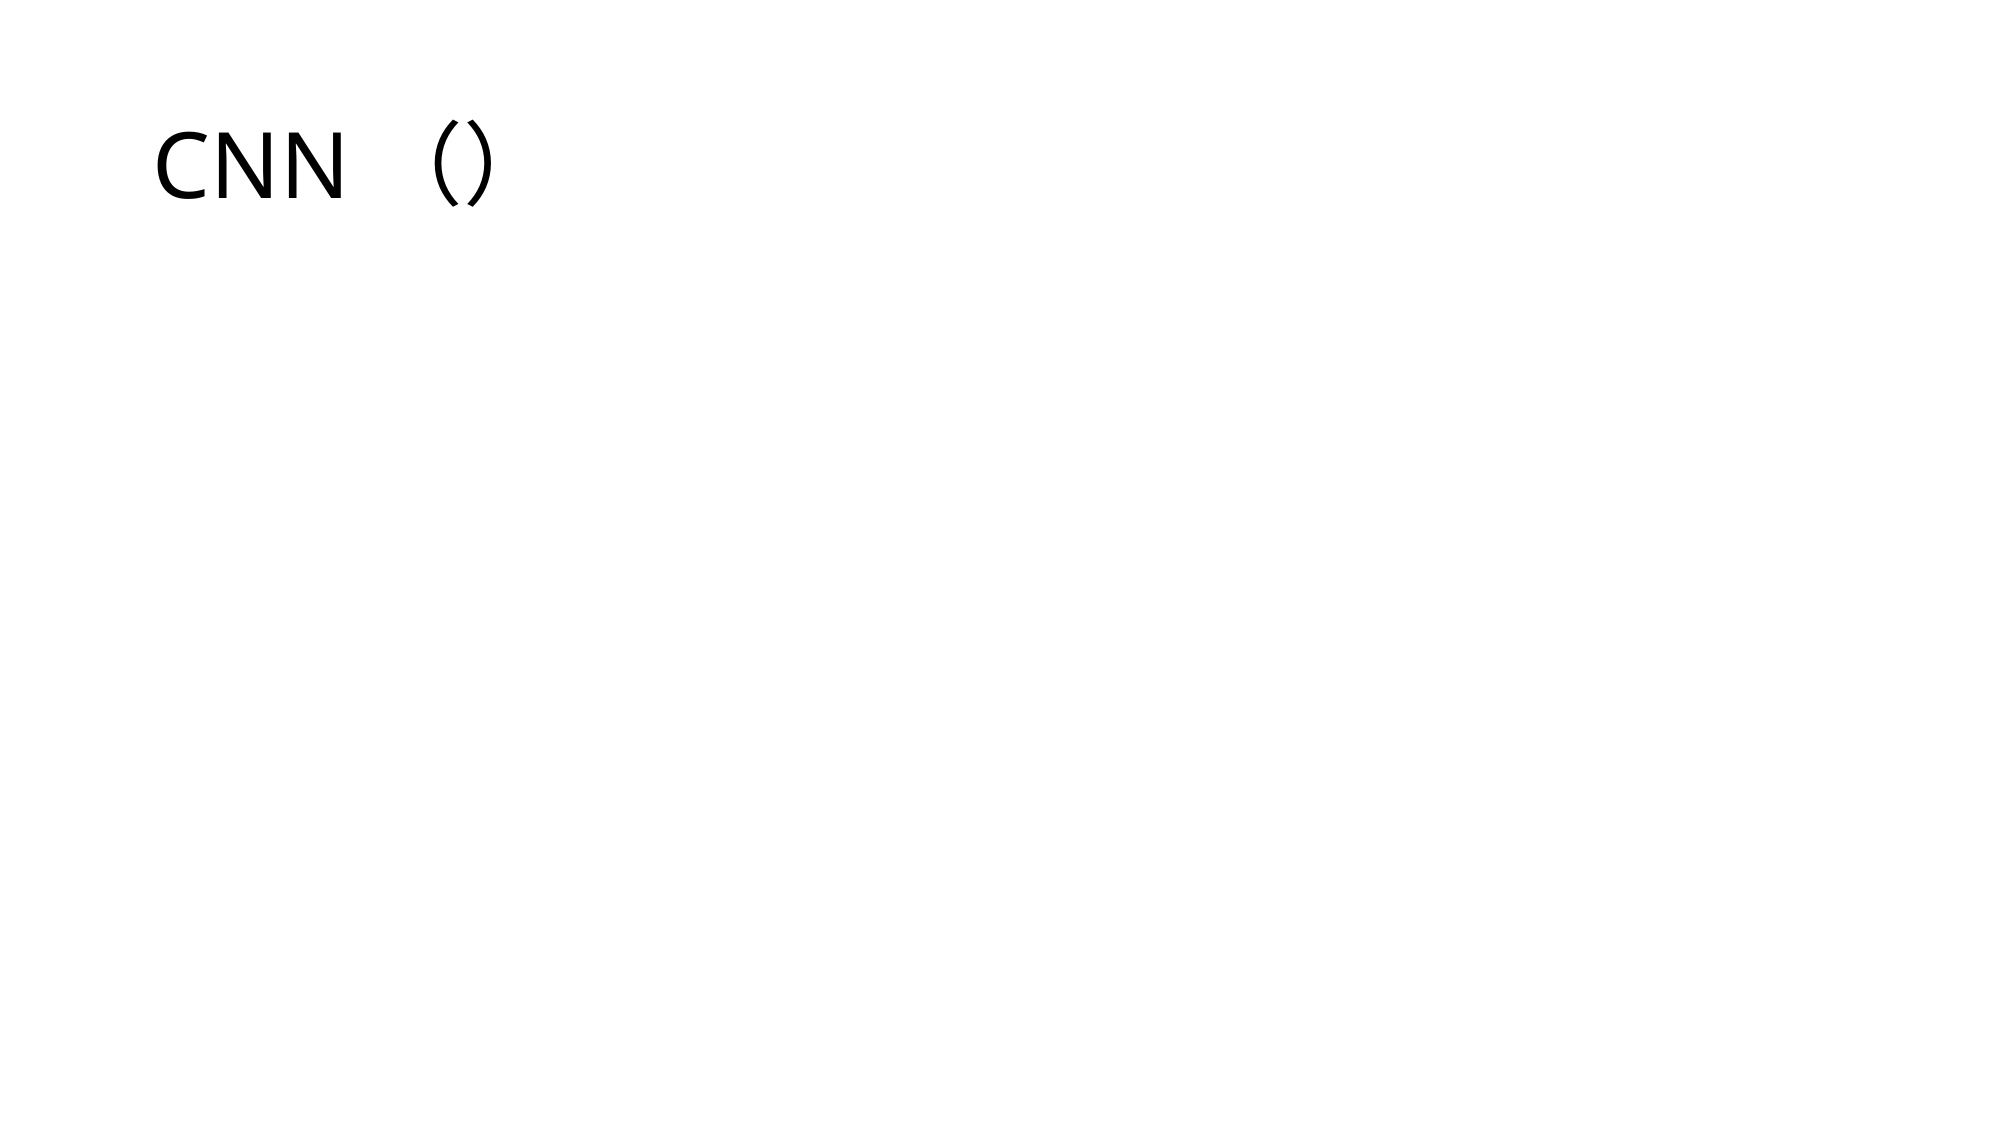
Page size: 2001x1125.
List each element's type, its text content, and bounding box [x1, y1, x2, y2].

title CNN（） [137, 59, 1863, 278]
